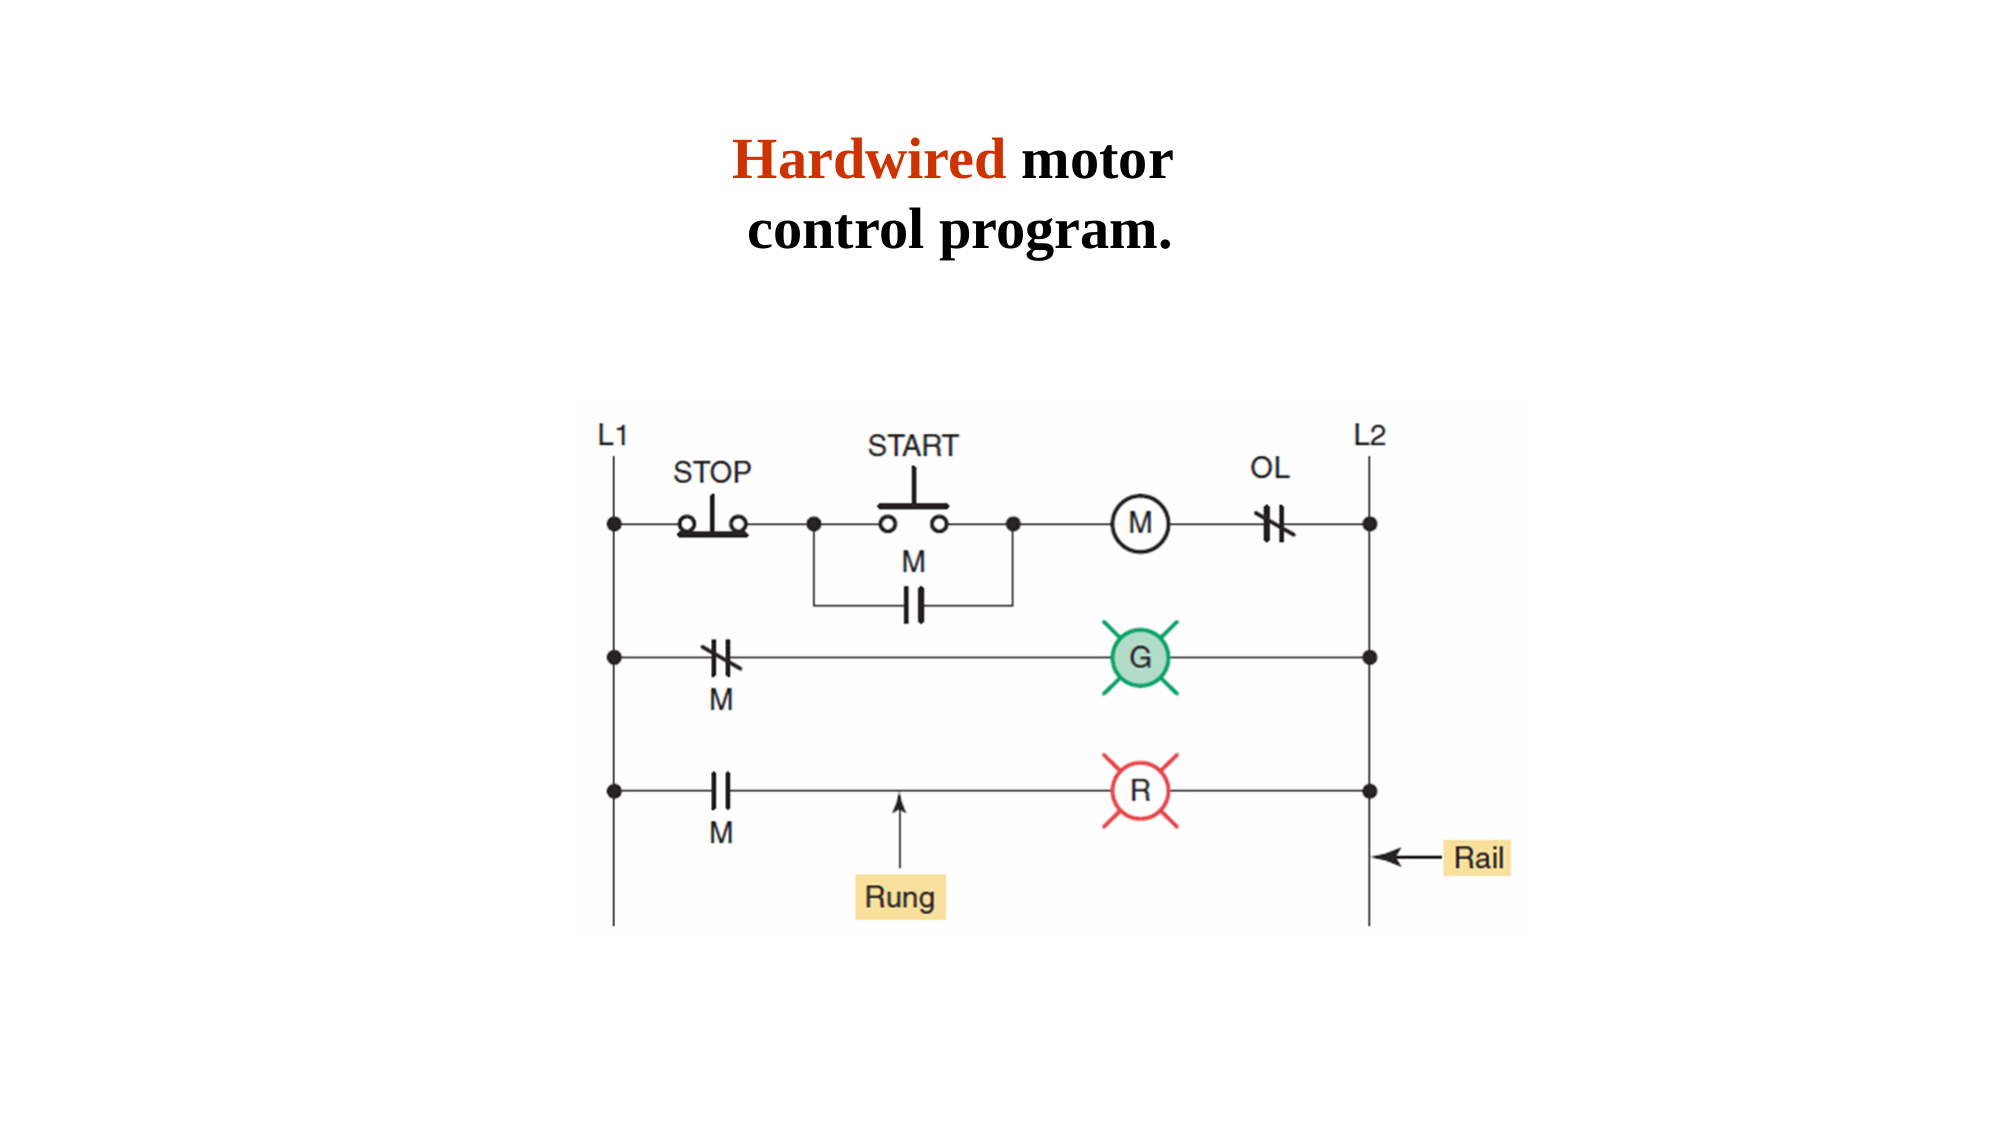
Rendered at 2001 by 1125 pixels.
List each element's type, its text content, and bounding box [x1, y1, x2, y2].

text_box Hardwired motor control program. [717, 112, 1203, 268]
picture [576, 406, 1528, 934]
